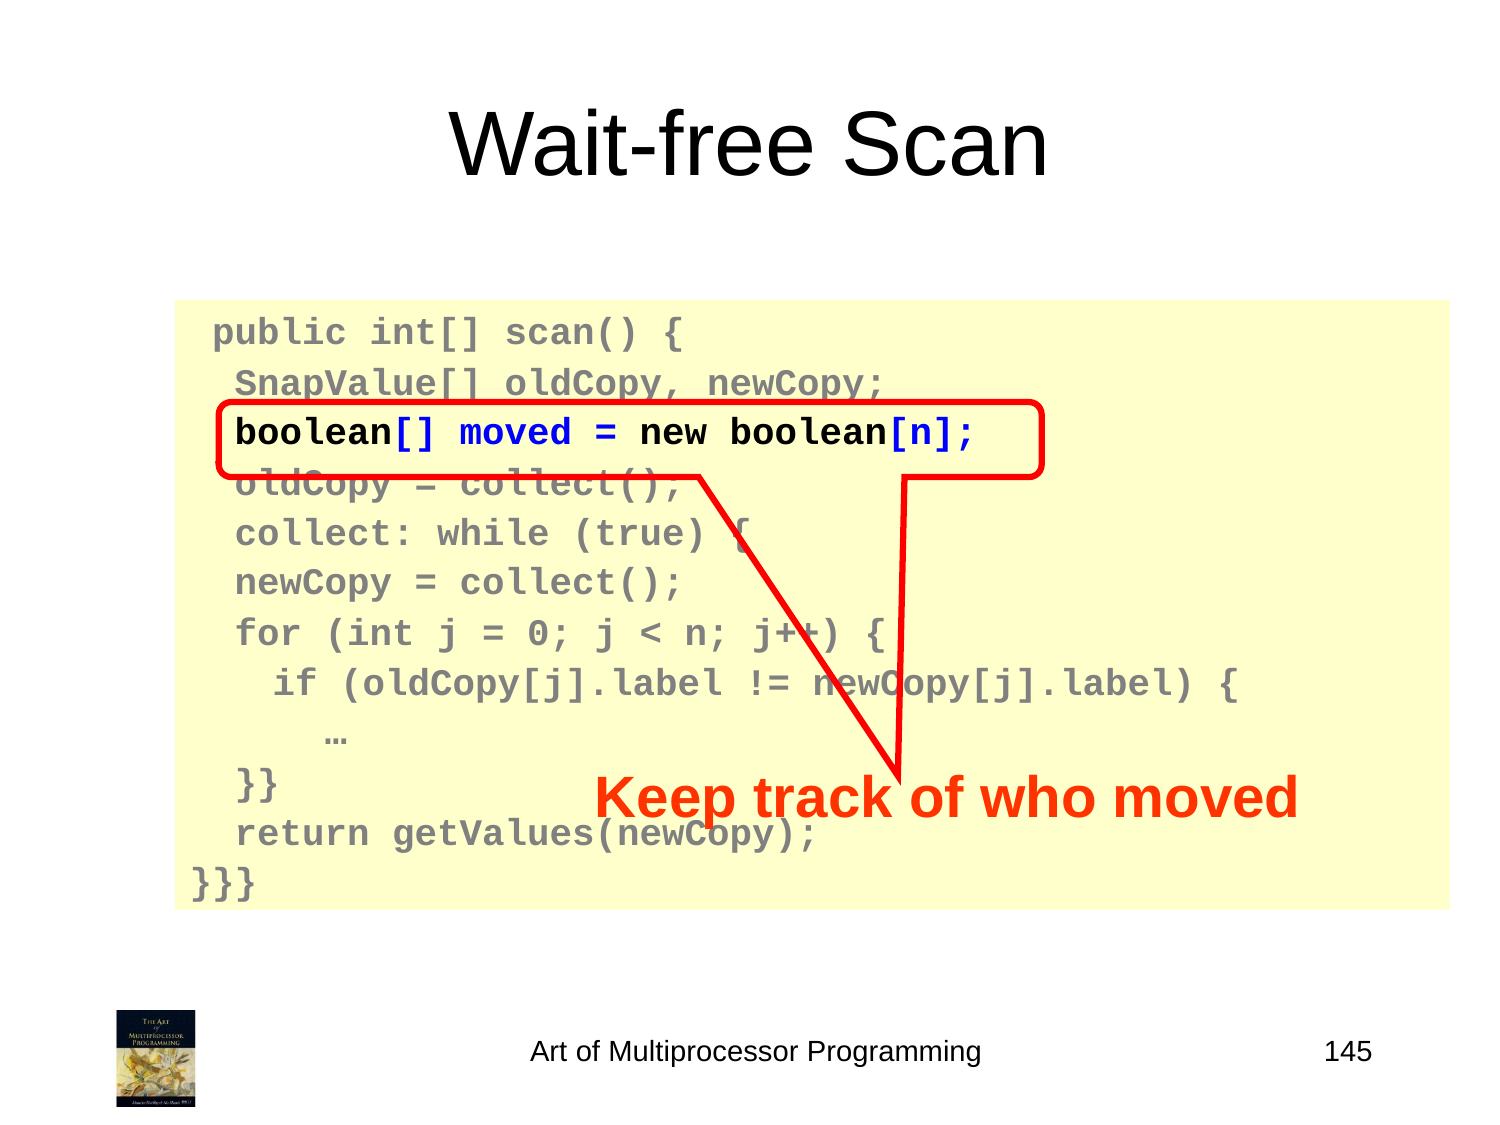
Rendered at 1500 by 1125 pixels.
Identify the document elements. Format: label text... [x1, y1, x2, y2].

footer Art of Multiprocessor Programming [499, 1024, 1013, 1103]
text_box Keep track of who moved [491, 752, 1405, 837]
text_box [218, 401, 1042, 752]
text_box 145 [1074, 1024, 1388, 1100]
title Wait-free Scan [74, 44, 1426, 233]
picture [107, 1010, 204, 1107]
text_box public int[] scan() { SnapValue[] oldCopy, newCopy; boolean[] moved = new boolean[n]; oldCopy = collect(); collect: while (true) { newCopy = collect(); for (int j = 0; j < n; j++) { if (oldCopy[j].label != newCopy[j].label) { … }} return getValues(newCopy); }}} [174, 299, 1450, 910]
